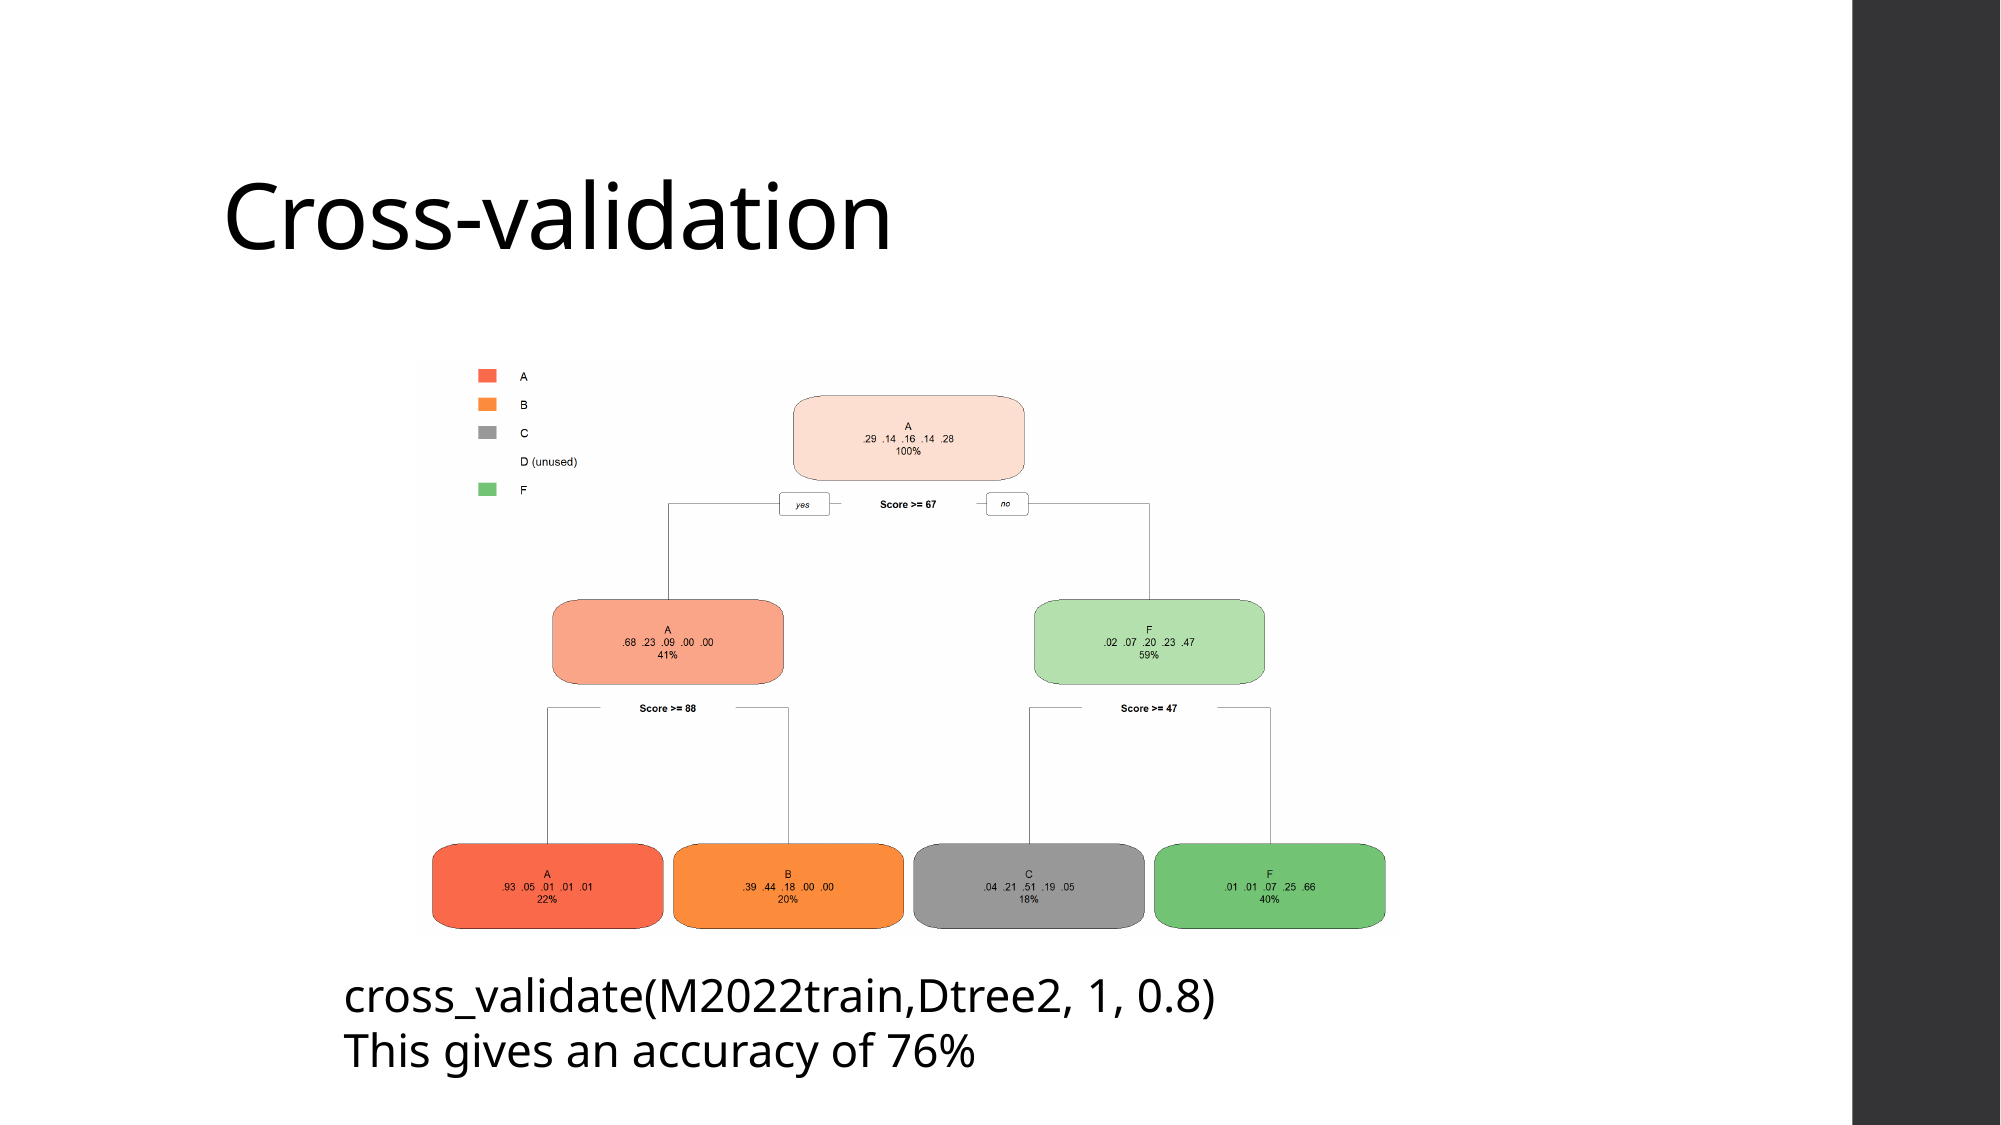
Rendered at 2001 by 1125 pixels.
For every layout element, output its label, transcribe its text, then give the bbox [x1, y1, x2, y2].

title Cross-validation [206, 60, 1797, 278]
text_box cross_validate(M2022train,Dtree2, 1, 0.8) This gives an accuracy of 76% [328, 959, 1541, 1085]
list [413, 361, 1401, 939]
